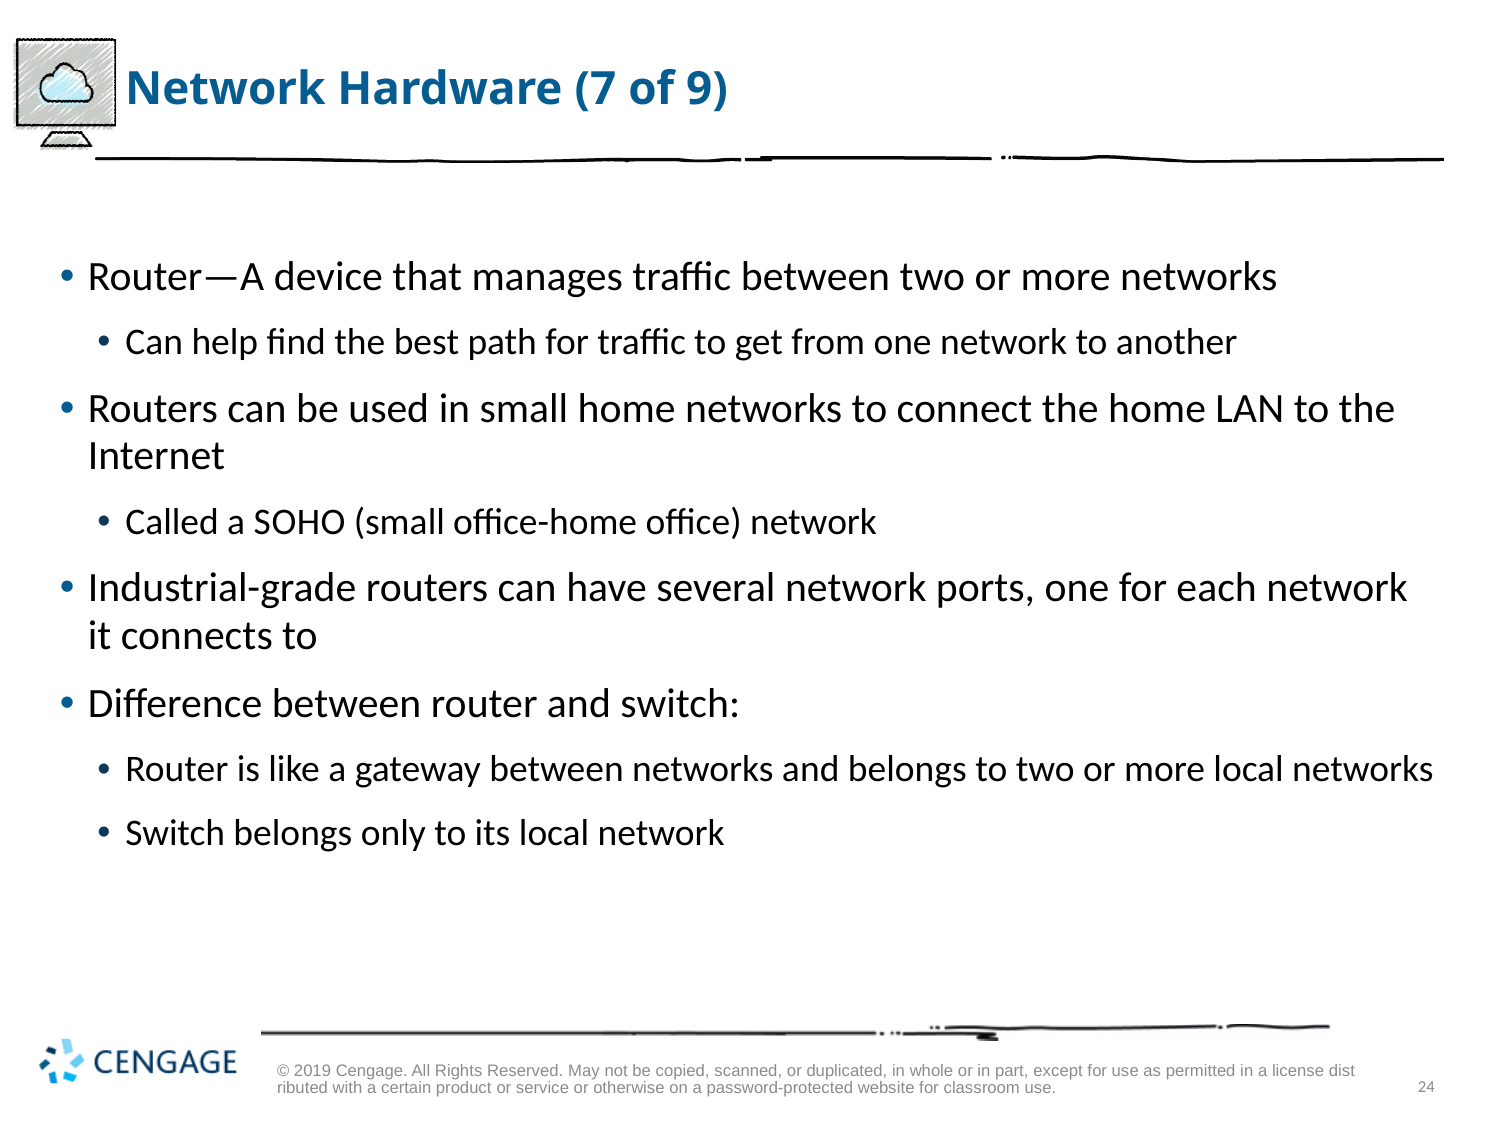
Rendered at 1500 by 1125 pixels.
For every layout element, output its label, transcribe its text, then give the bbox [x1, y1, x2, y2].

title Network Hardware (7 of 9) [125, 66, 1442, 116]
picture [19, 1025, 249, 1096]
picture [261, 1024, 1331, 1041]
list Router—A device that manages traffic between two or more networks Can help find the best path for traffic to get from one network to another Routers can be used in small home networks to connect the home LAN to the Internet Called a S O H O (small office-home office) network Industrial-grade routers can have several network ports, one for each network it connects to Difference between router and switch: Router is like a gateway between networks and belongs to two or more local networks Switch belongs only to its local network [59, 252, 1441, 861]
picture [95, 155, 1444, 163]
footer © 2019 Cengage. All Rights Reserved. May not be copied, scanned, or duplicated, in whole or in part, except for use as permitted in a license distributed with a certain product or service or otherwise on a password-protected website for classroom use. [262, 1050, 1375, 1091]
picture [13, 36, 117, 151]
